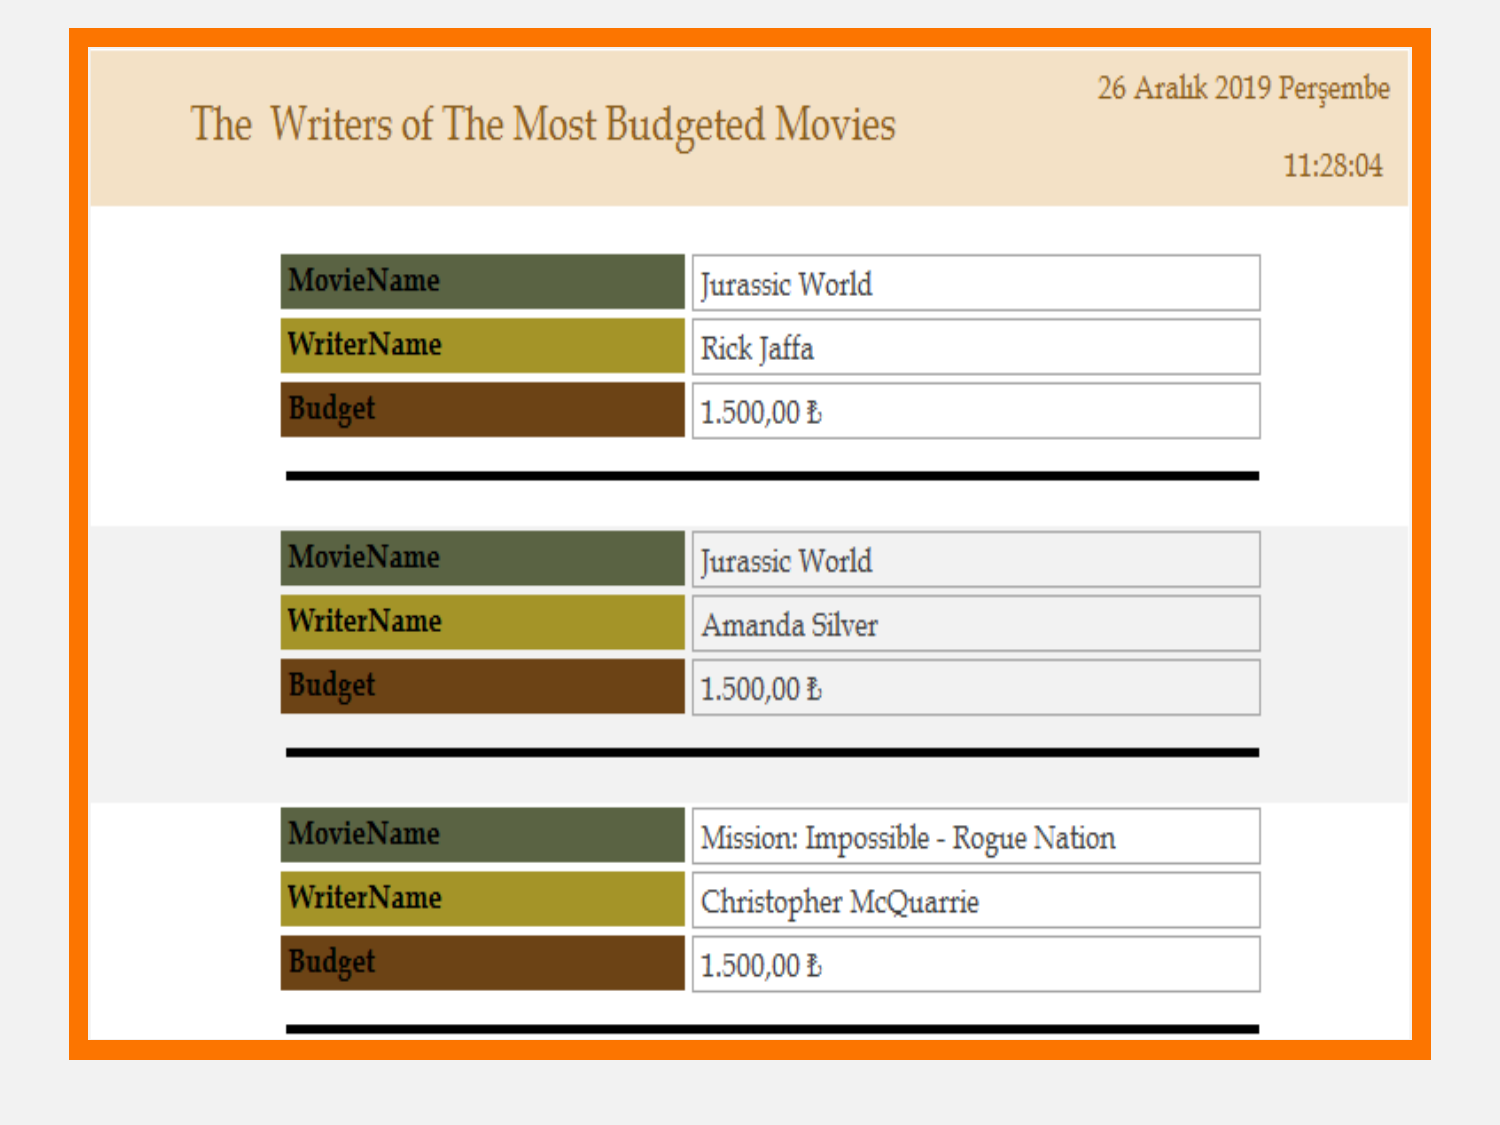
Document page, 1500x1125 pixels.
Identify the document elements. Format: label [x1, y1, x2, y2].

picture [90, 48, 1410, 1039]
